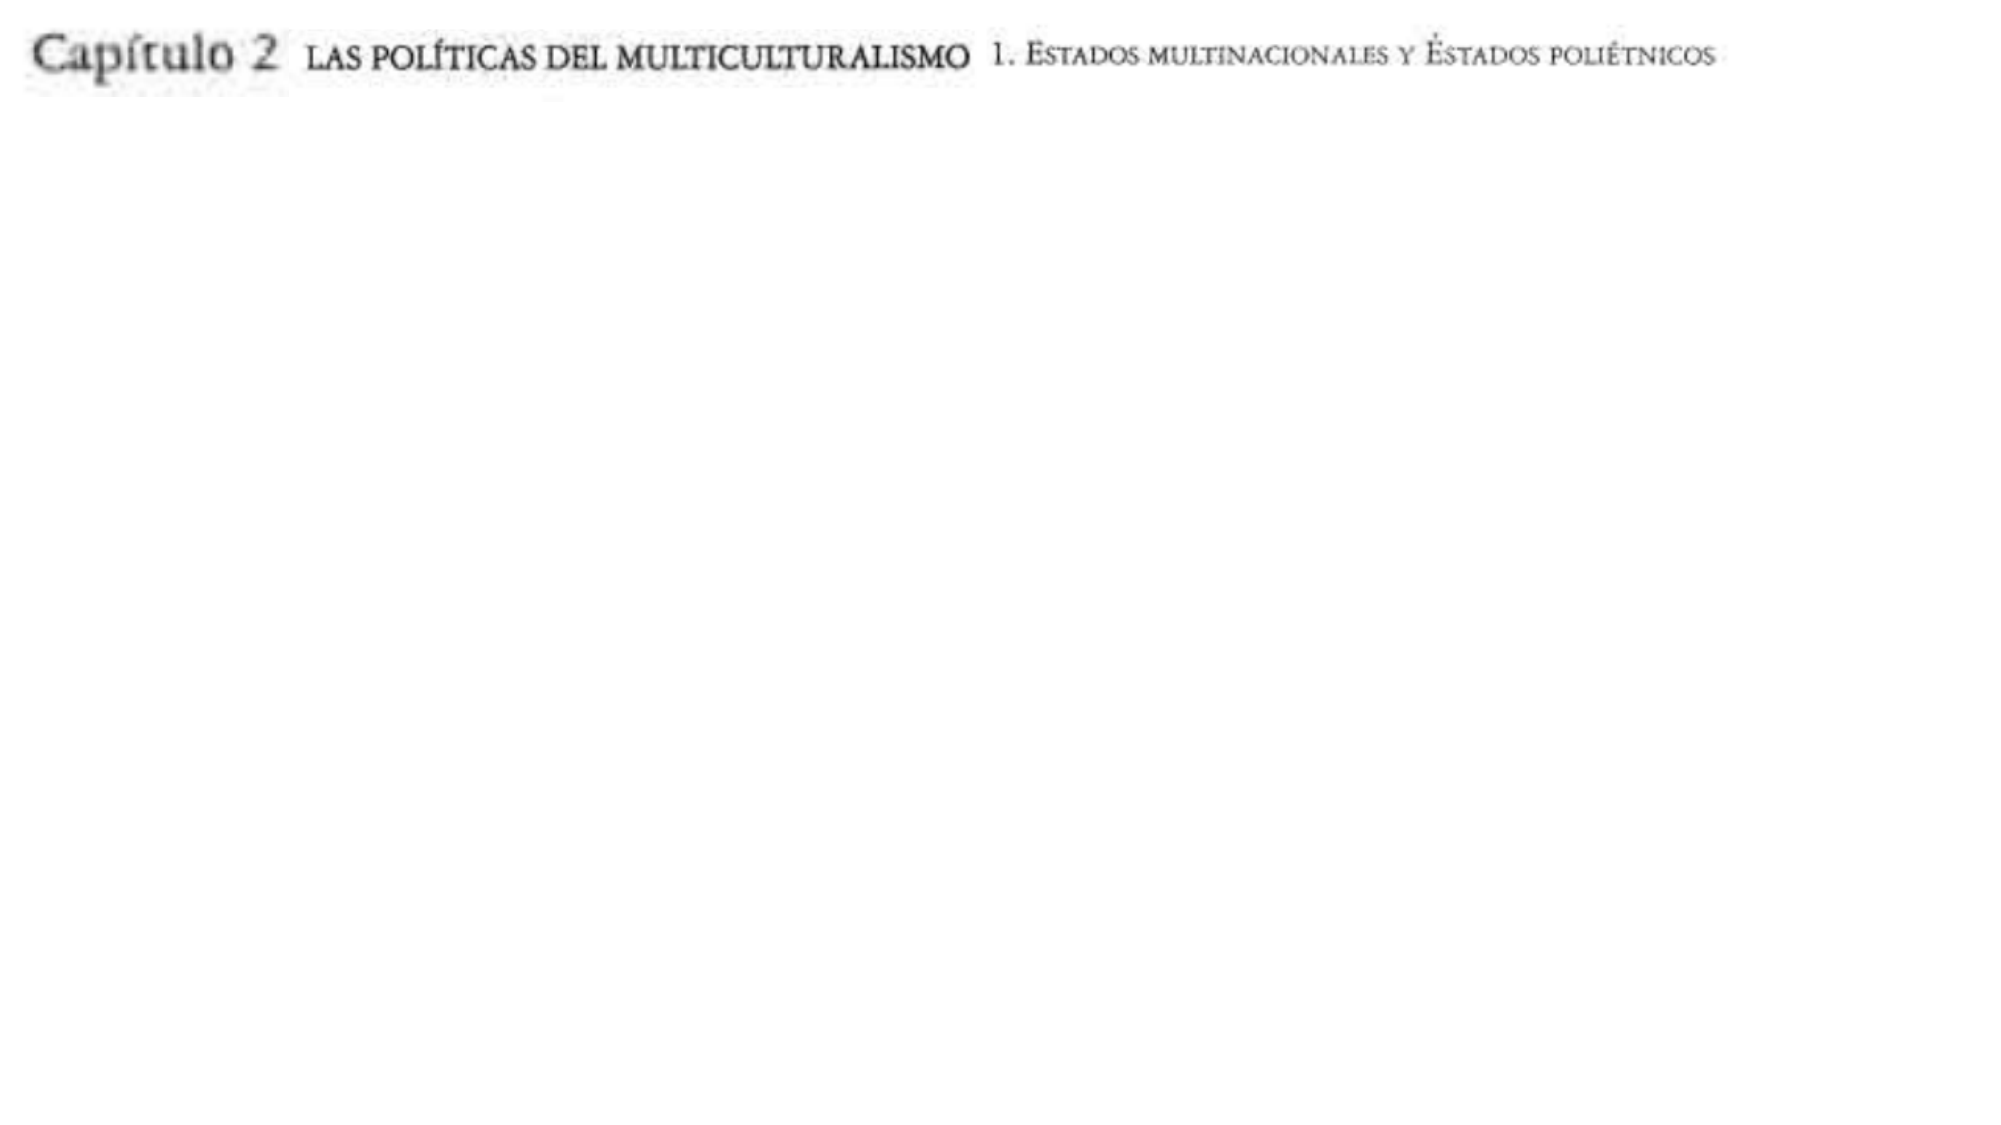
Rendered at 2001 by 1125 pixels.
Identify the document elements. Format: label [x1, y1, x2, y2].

picture [0, 0, 1775, 103]
